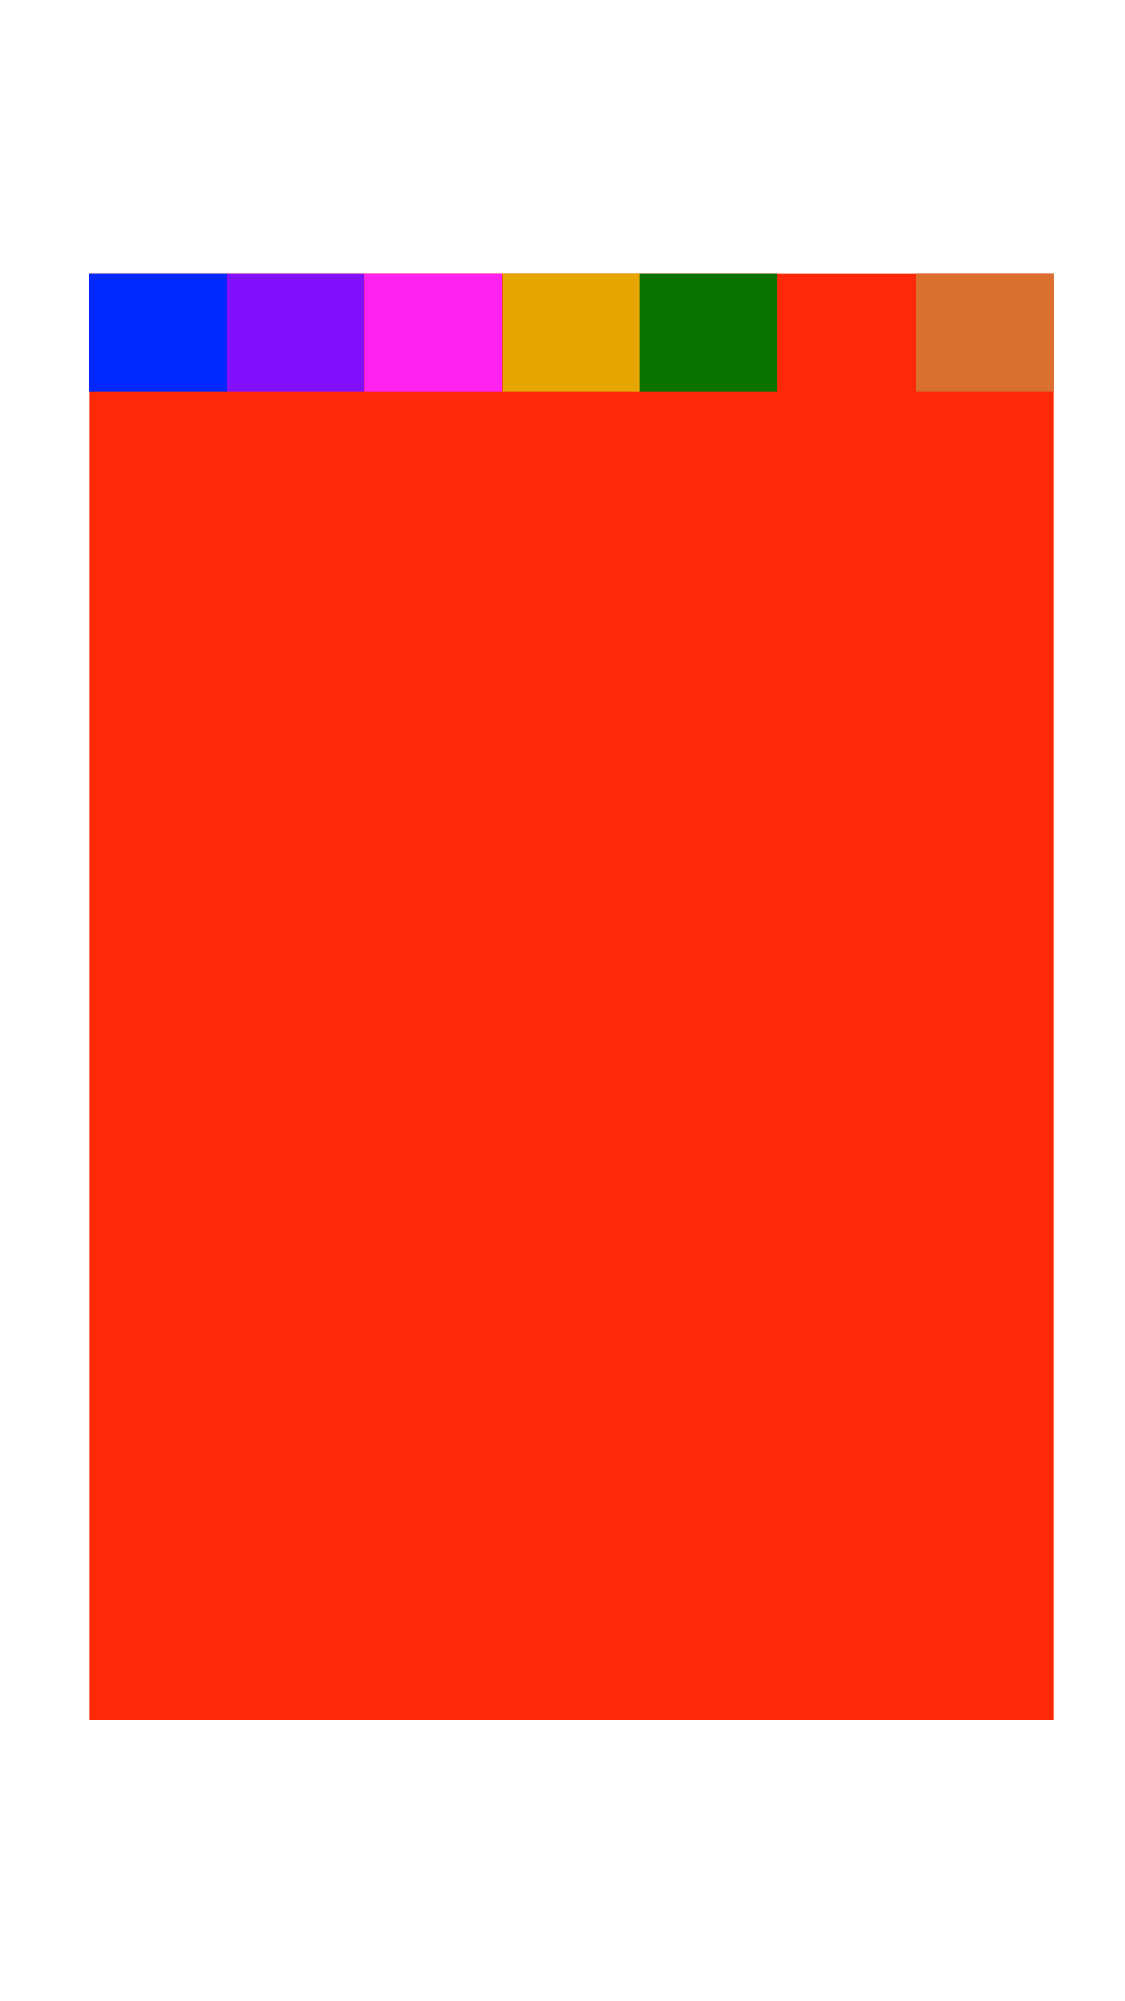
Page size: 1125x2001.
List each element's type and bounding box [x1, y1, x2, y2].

text_box [88, 273, 226, 393]
text_box [226, 273, 363, 393]
text_box [363, 273, 502, 393]
text_box [88, 273, 1055, 1721]
text_box [639, 273, 778, 393]
text_box [915, 273, 1055, 393]
text_box [502, 273, 639, 393]
